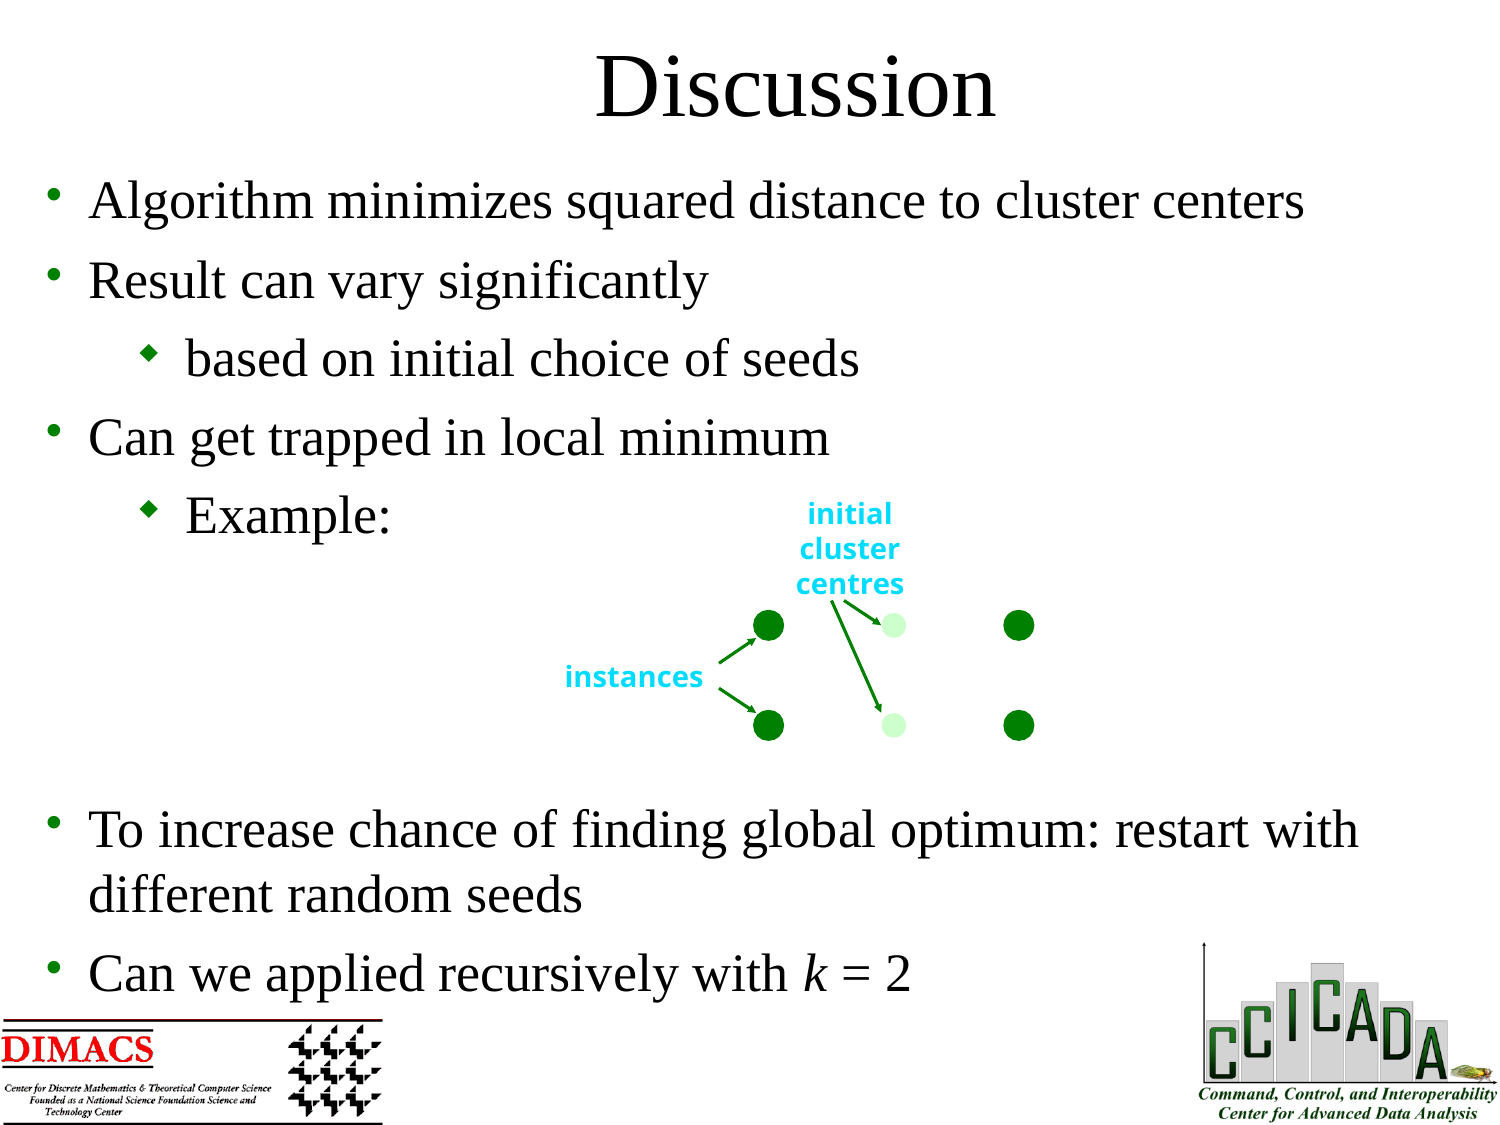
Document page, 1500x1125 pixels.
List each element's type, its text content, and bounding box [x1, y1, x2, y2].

list Algorithm minimizes squared distance to cluster centers Result can vary significantly based on initial choice of seeds Can get trapped in local minimum Example: To increase chance of finding global optimum: restart with different random seeds Can we applied recursively with k = 2 [31, 157, 1478, 1078]
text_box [531, 487, 1032, 738]
title Discussion [31, 0, 1500, 174]
picture [0, 1019, 388, 1125]
picture [1196, 939, 1500, 1125]
